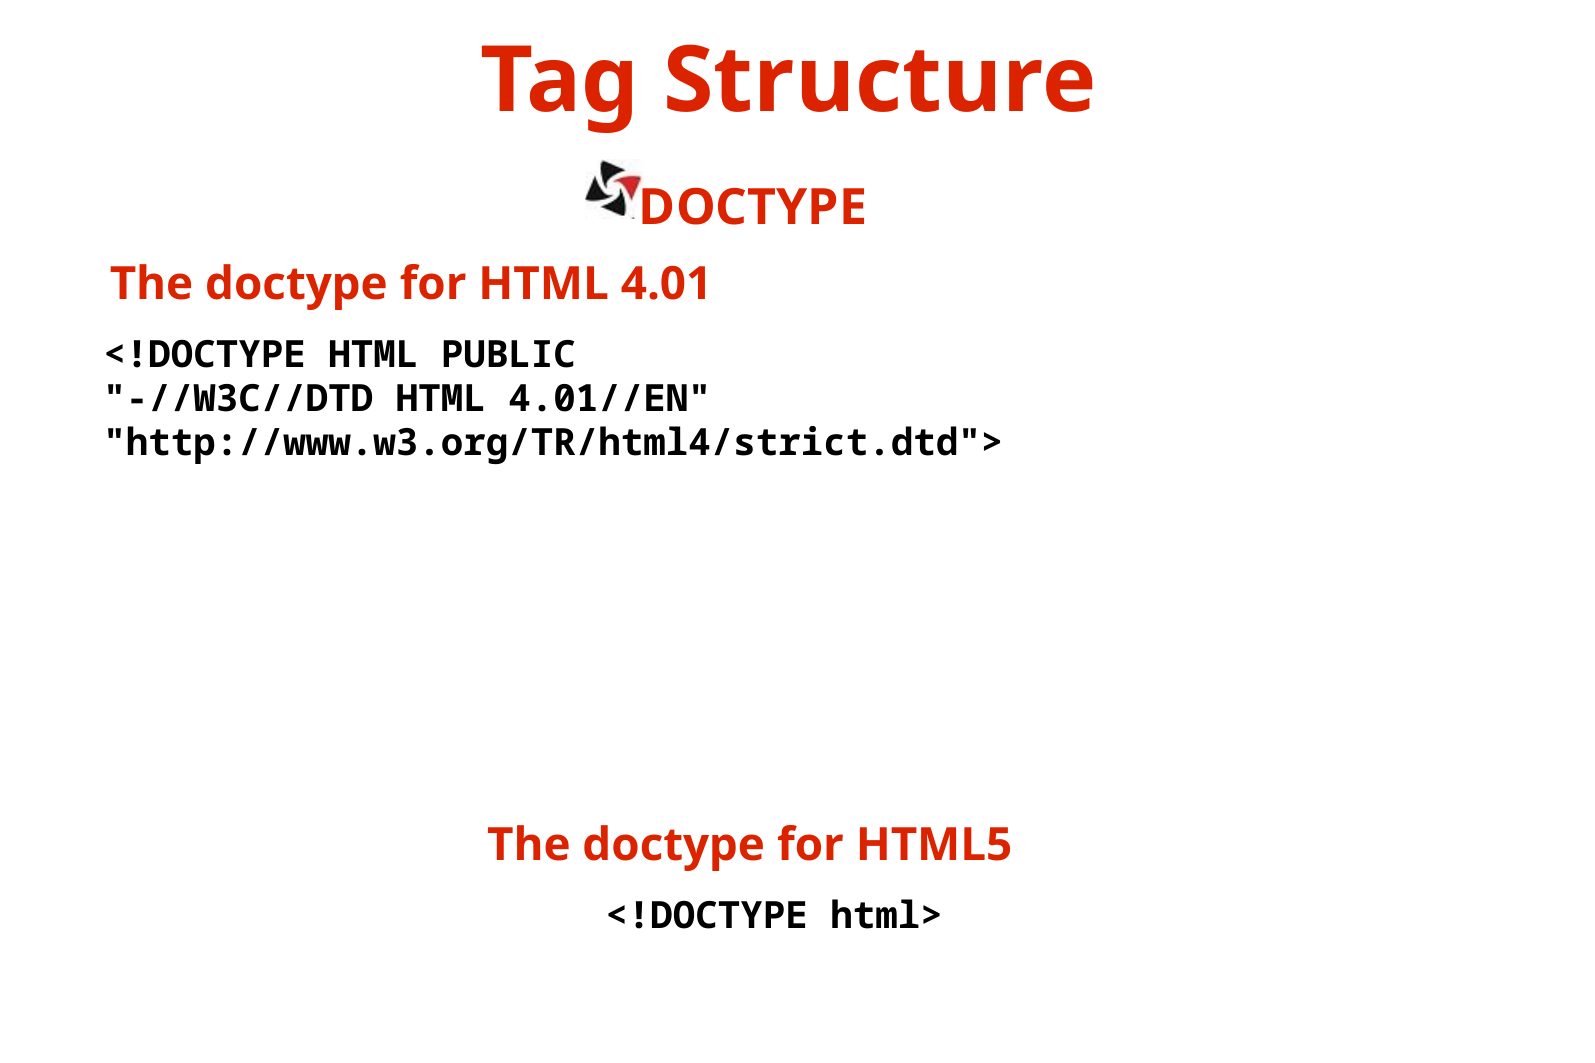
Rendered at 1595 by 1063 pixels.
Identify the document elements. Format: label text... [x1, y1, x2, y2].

title Tag Structure [71, 0, 1507, 148]
text_box DOCTYPE [620, 147, 886, 246]
text_box <!DOCTYPE html> [590, 885, 1595, 961]
text_box The doctype for HTML5 [472, 797, 1234, 877]
text_box <!DOCTYPE HTML PUBLIC "-//W3C//DTD HTML 4.01//EN" "http://www.w3.org/TR/html4/strict.dtd"> [88, 324, 1595, 472]
picture [585, 159, 644, 219]
text_box The doctype for HTML 4.01 [95, 236, 857, 316]
